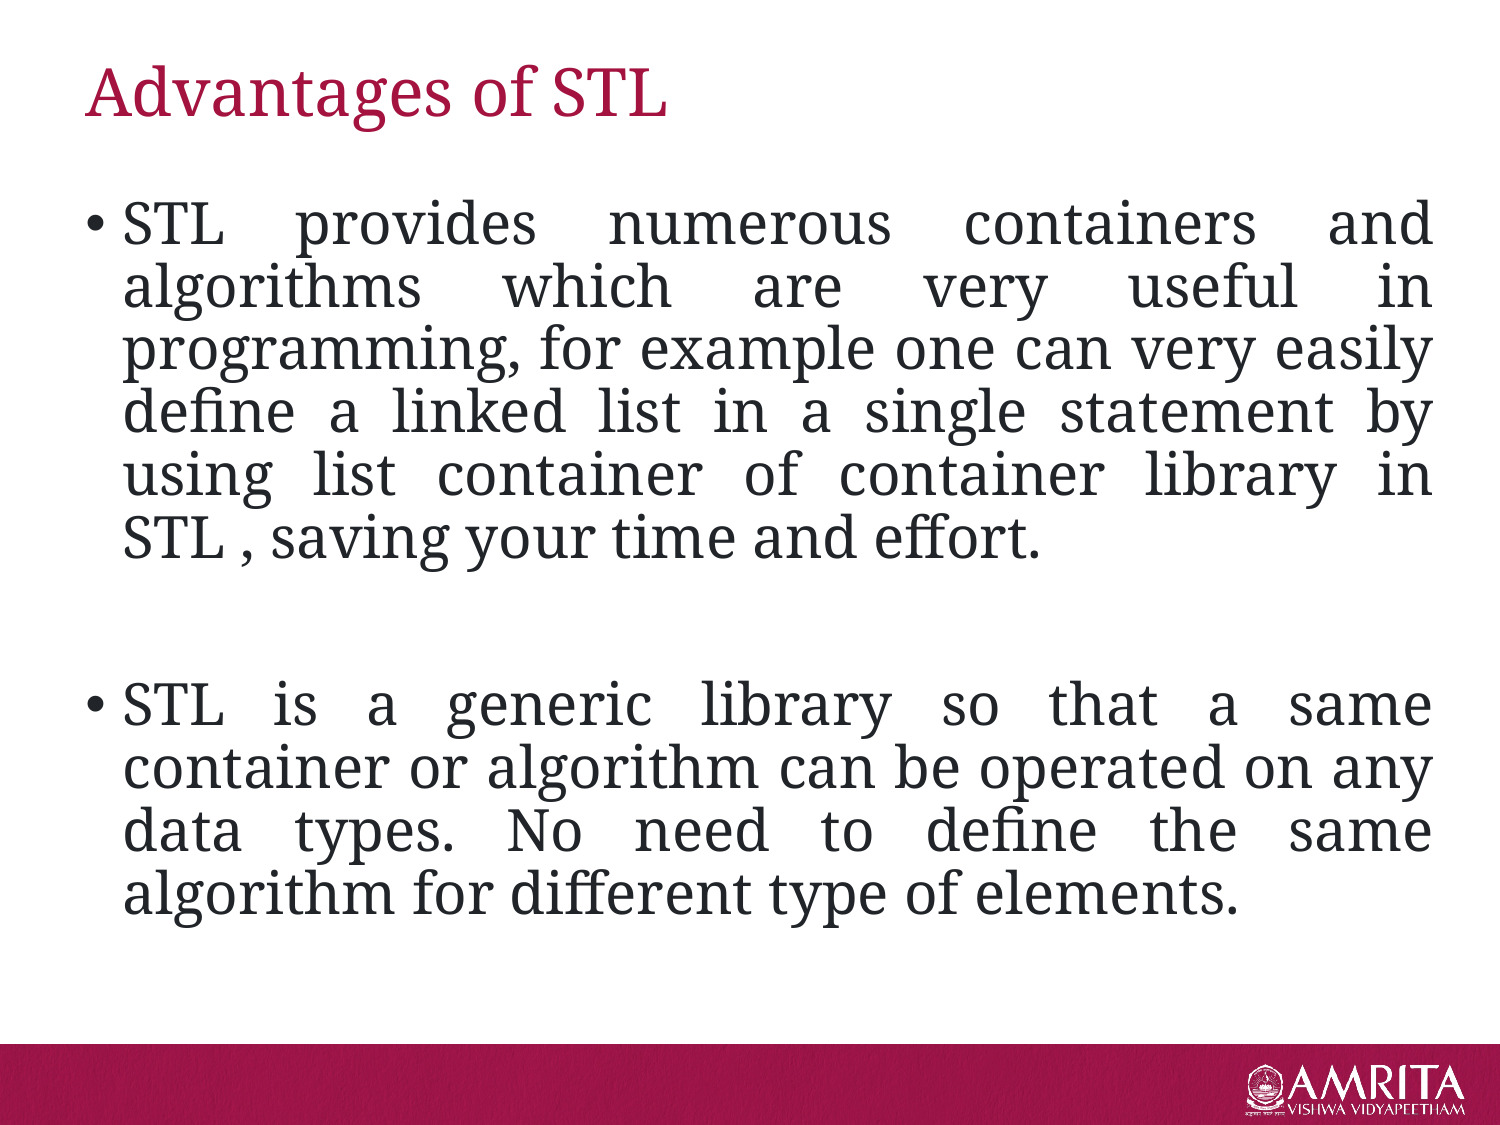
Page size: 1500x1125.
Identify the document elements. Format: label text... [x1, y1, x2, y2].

list STL provides numerous containers and algorithms which are very useful in programming, for example one can very easily define a linked list in a single statement by using list container of container library in STL , saving your time and effort. STL is a generic library so that a same container or algorithm can be operated on any data types. No need to define the same algorithm for different type of elements. [70, 186, 1450, 992]
title Advantages of STL [70, 57, 1450, 134]
picture [0, 1044, 1500, 1125]
